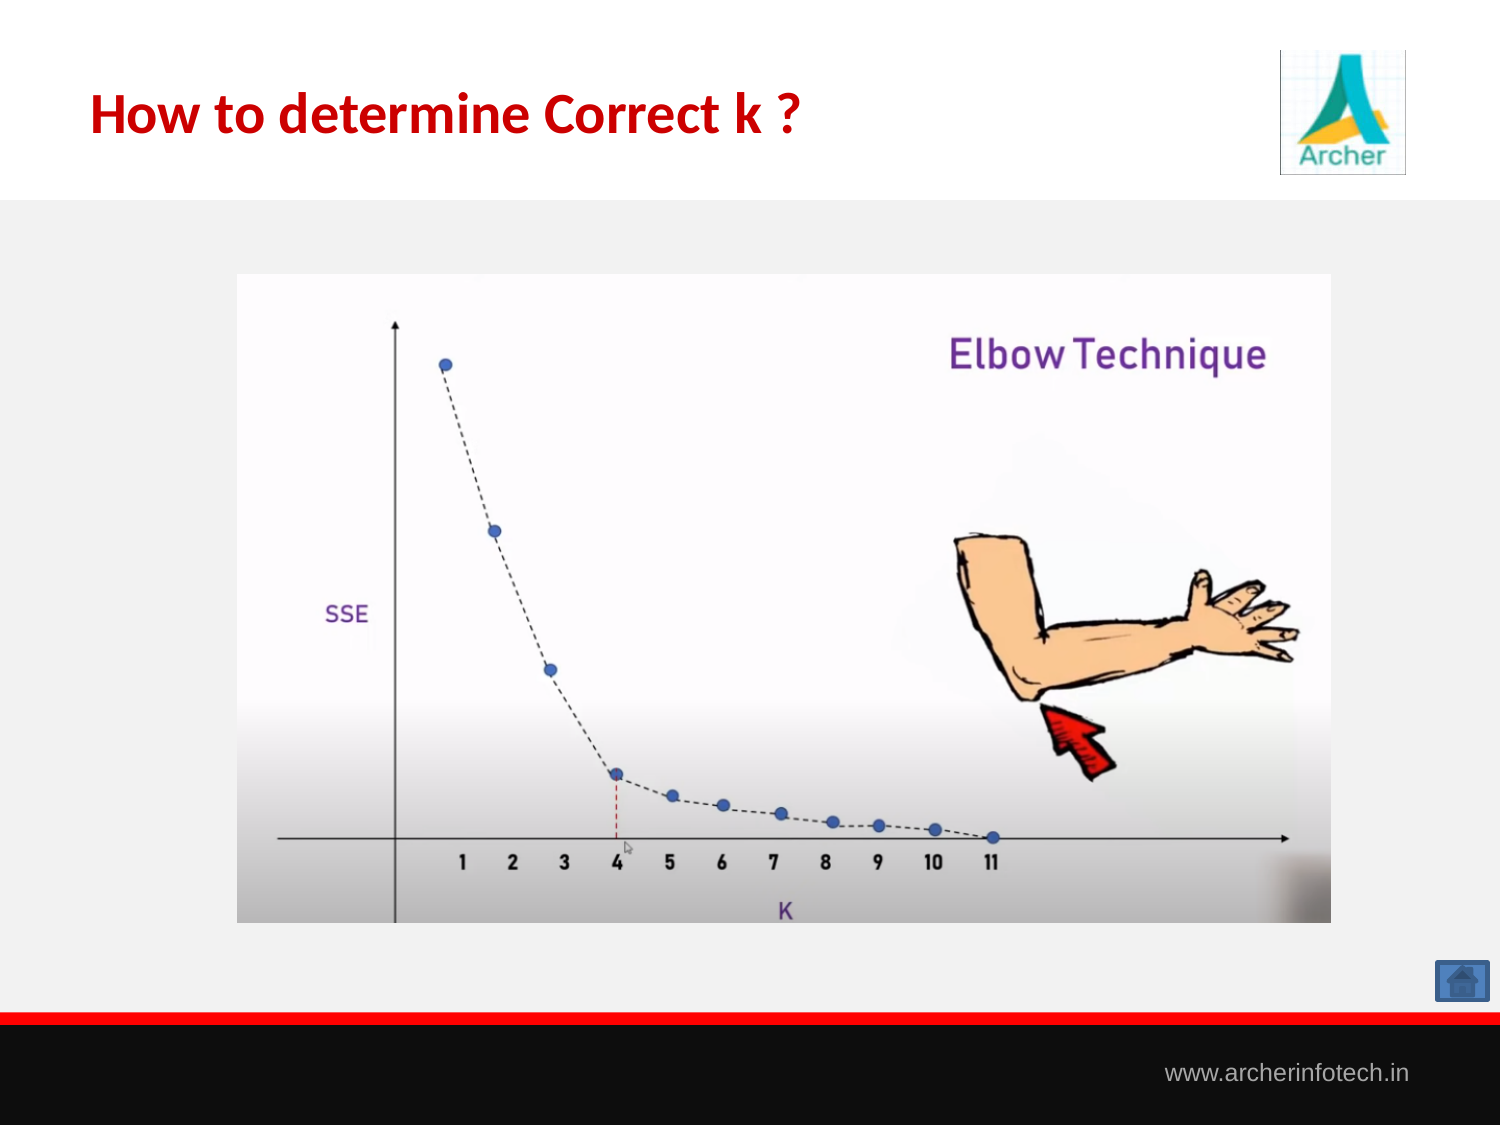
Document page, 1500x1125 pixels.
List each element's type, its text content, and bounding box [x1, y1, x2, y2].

picture [237, 274, 1331, 923]
text_box [1435, 960, 1490, 1002]
picture [1280, 50, 1406, 175]
title How to determine Correct k ? [75, 45, 938, 175]
